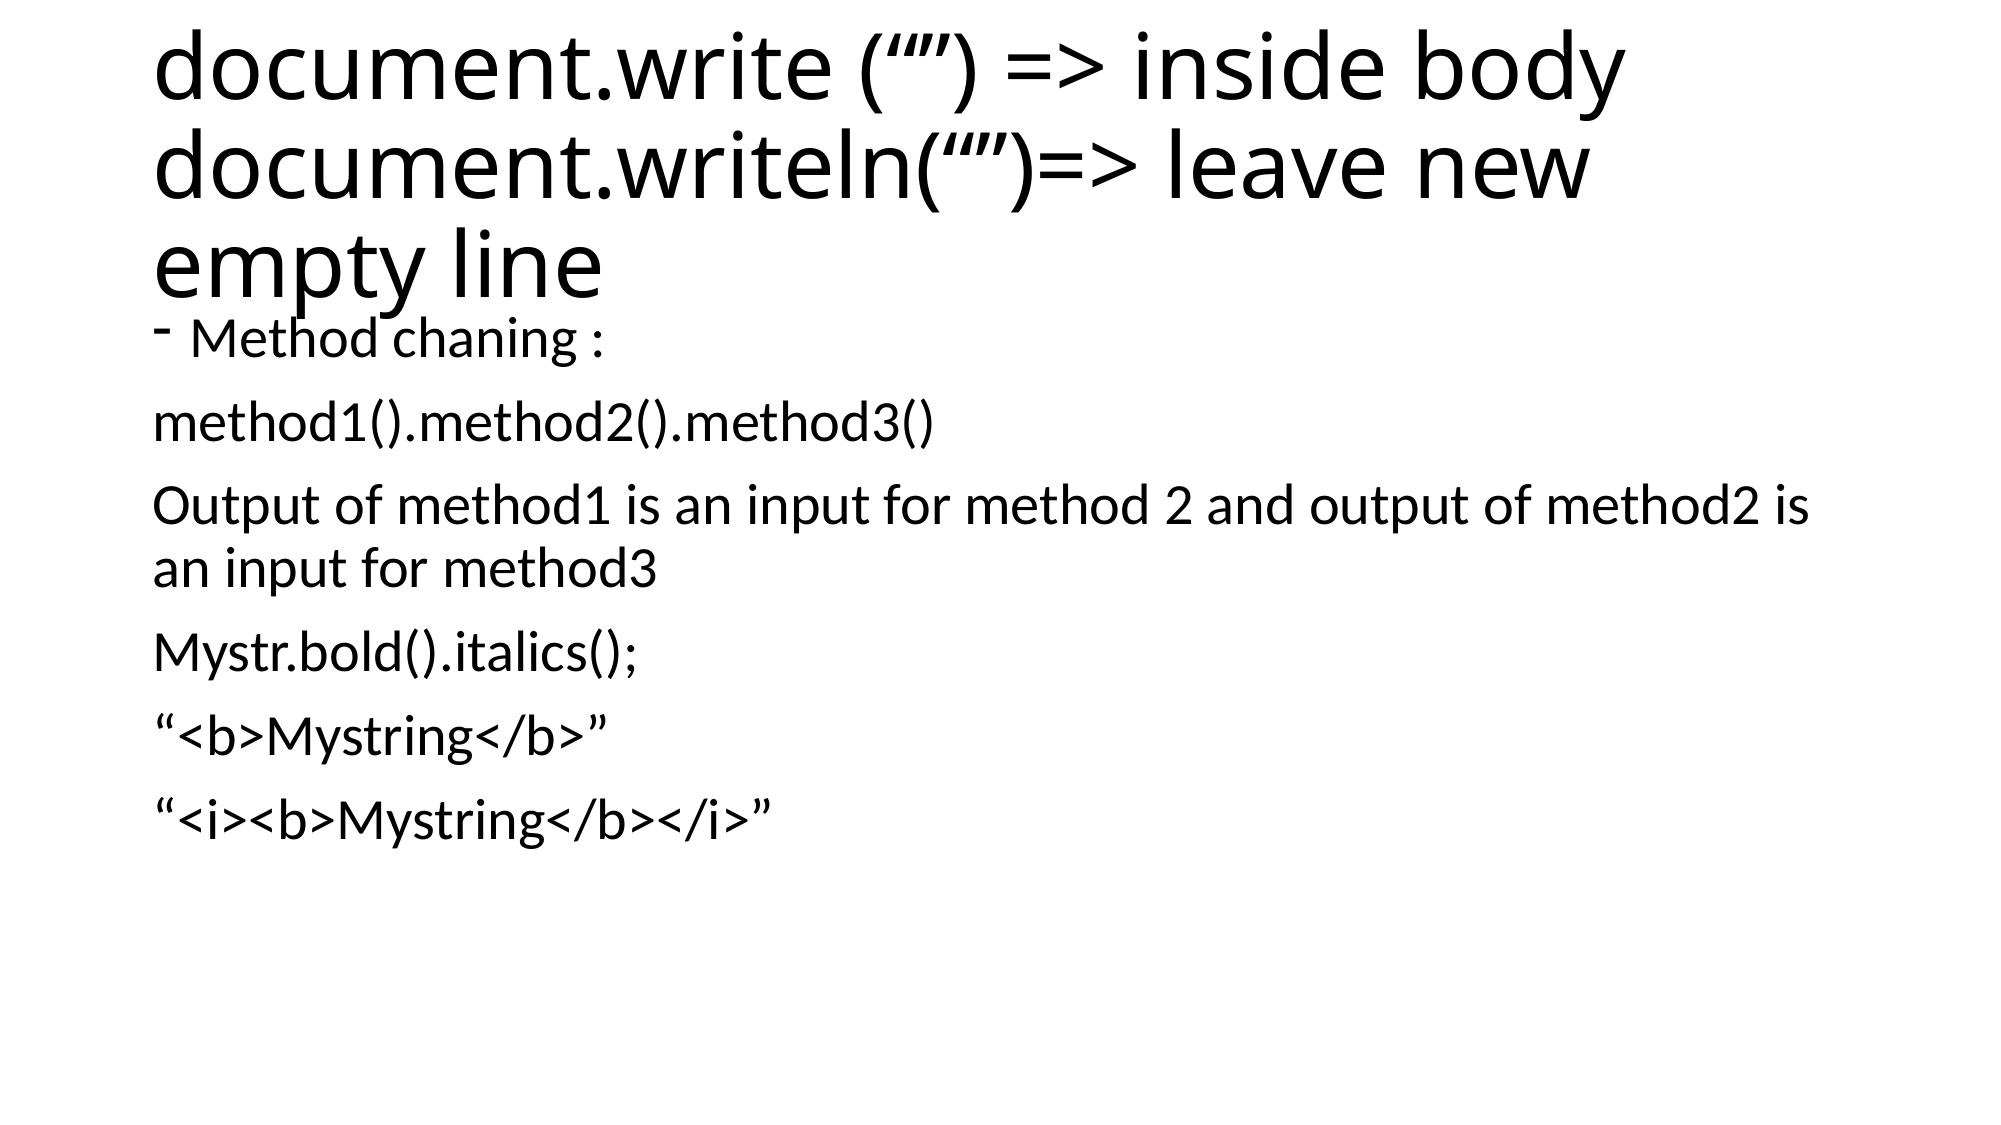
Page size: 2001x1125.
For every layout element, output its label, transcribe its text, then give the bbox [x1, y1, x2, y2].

title document.write (“”) => inside body document.writeln(“”)=> leave new empty line [137, 59, 1863, 278]
list Method chaning : method1().method2().method3() Output of method1 is an input for method 2 and output of method2 is an input for method3 Mystr.bold().italics(); “<b>Mystring</b>” “<i><b>Mystring</b></i>” [137, 299, 1863, 1014]
